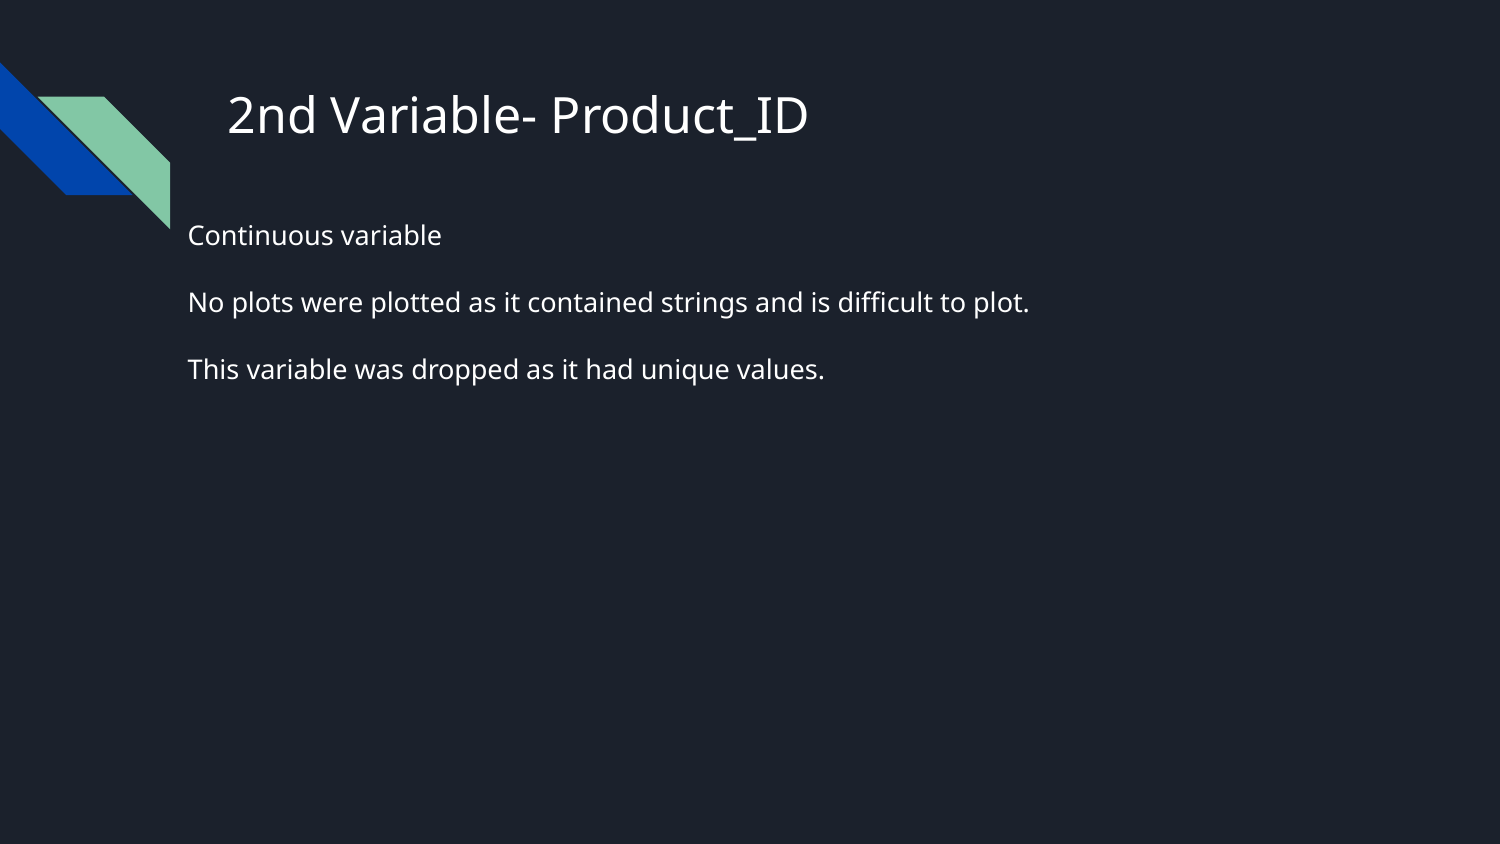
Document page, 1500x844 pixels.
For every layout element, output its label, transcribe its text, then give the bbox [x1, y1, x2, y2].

list Continuous variable No plots were plotted as it contained strings and is difficult to plot. This variable was dropped as it had unique values. [172, 195, 1328, 674]
title 2nd Variable- Product_ID [212, 64, 1368, 215]
